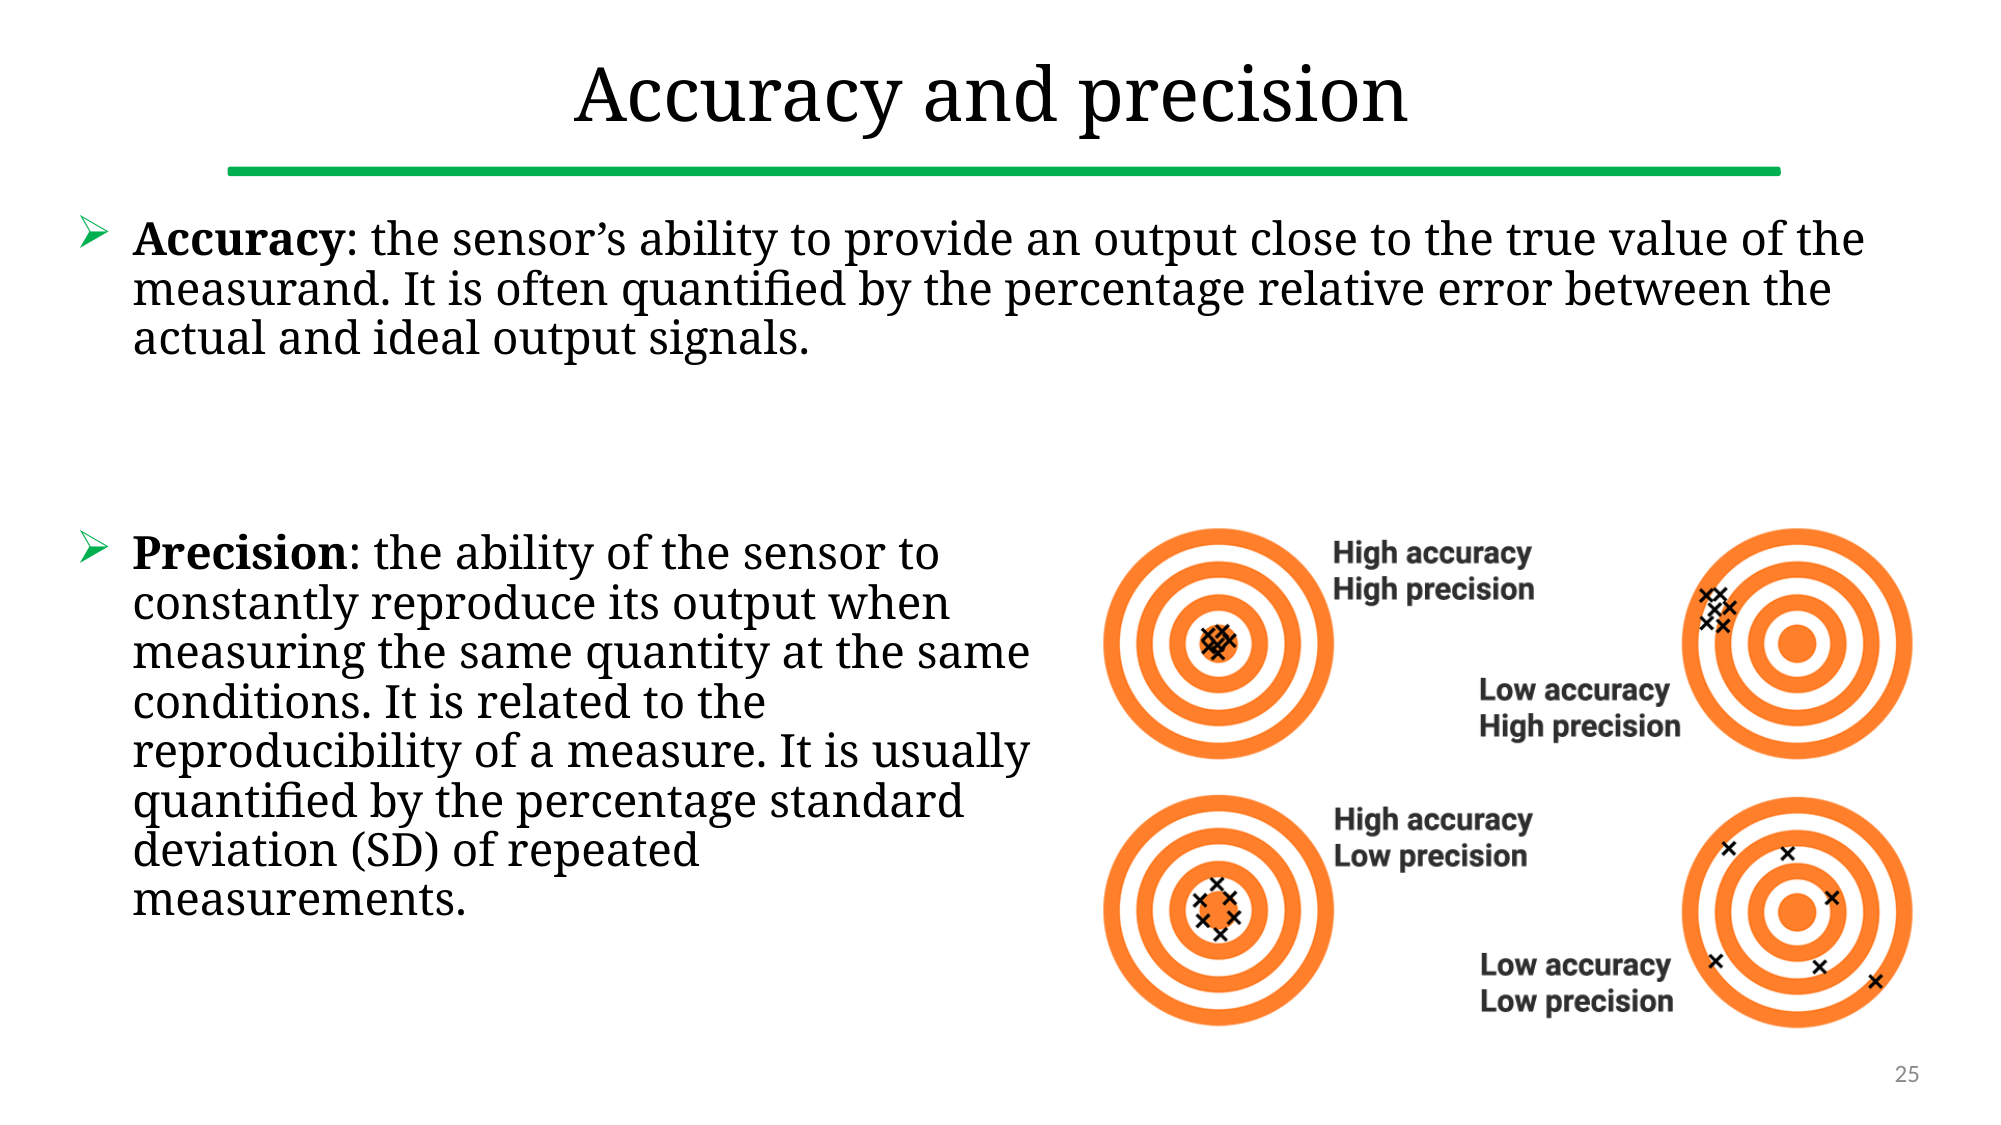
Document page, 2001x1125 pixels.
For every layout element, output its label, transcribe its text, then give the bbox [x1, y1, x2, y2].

slide_number 25 [1412, 1042, 1936, 1103]
title Accuracy and precision [70, 26, 1936, 168]
picture [1093, 518, 1923, 1037]
